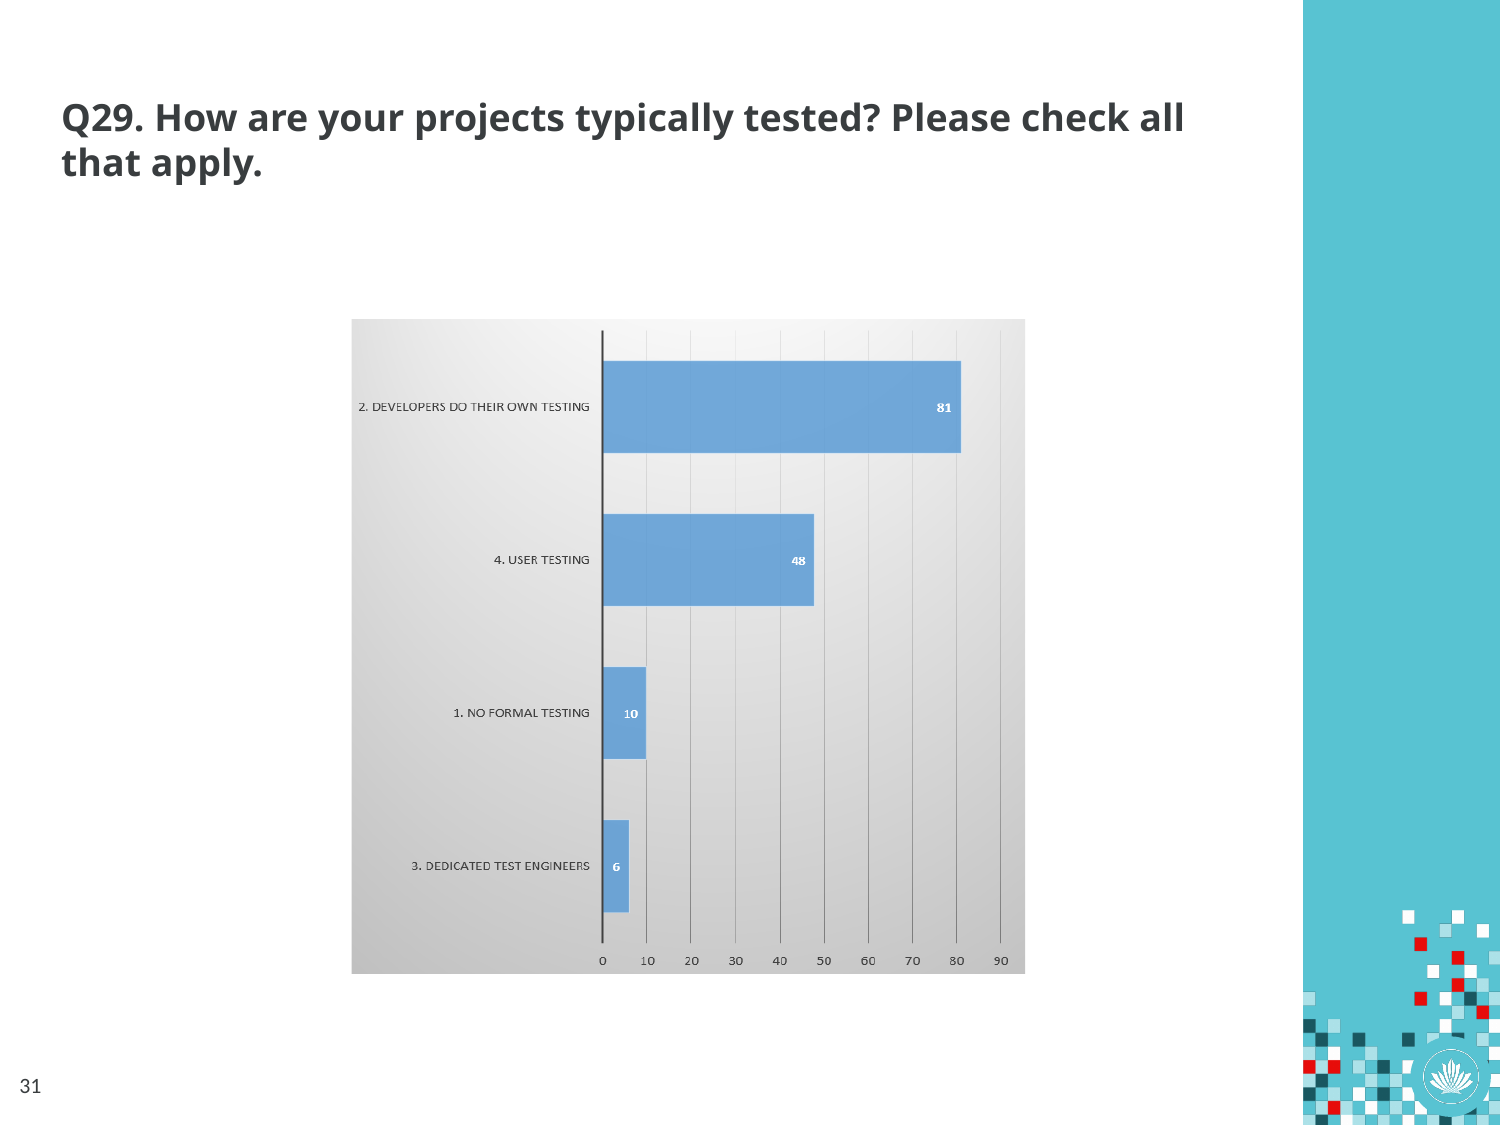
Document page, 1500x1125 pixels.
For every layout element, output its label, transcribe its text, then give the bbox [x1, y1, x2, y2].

picture [351, 319, 1026, 974]
slide_number 31 [0, 1055, 61, 1115]
picture [1304, 911, 1500, 1125]
title Q29. How are your projects typically tested? Please check all that apply. [46, 30, 1258, 248]
